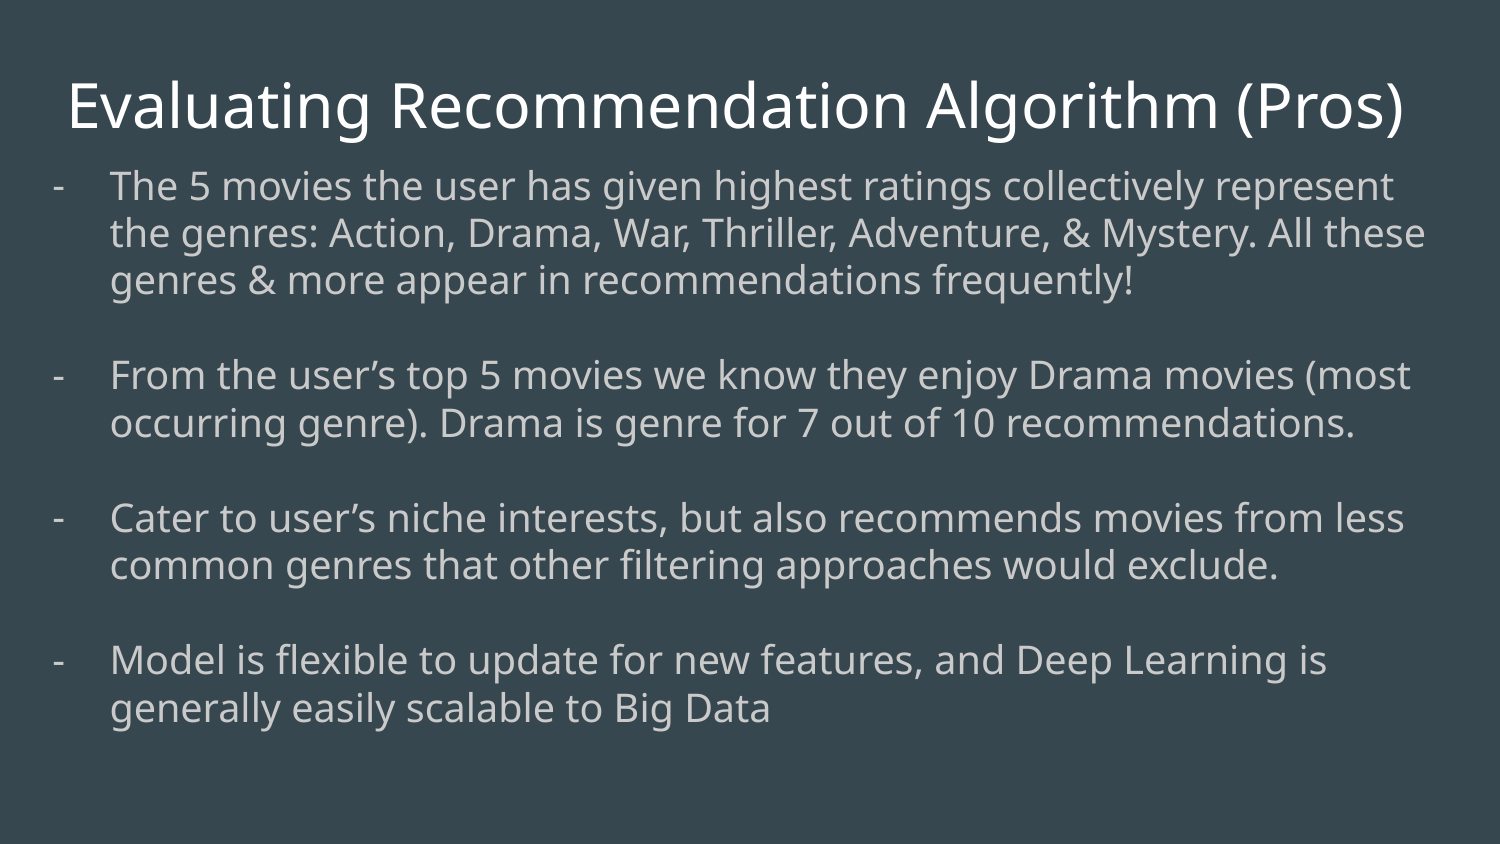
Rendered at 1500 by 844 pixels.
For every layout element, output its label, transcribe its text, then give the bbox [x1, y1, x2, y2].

title Evaluating Recommendation Algorithm (Pros) [51, 51, 1449, 145]
list The 5 movies the user has given highest ratings collectively represent the genres: Action, Drama, War, Thriller, Adventure, & Mystery. All these genres & more appear in recommendations frequently! From the user’s top 5 movies we know they enjoy Drama movies (most occurring genre). Drama is genre for 7 out of 10 recommendations. Cater to user’s niche interests, but also recommends movies from less common genres that other filtering approaches would exclude. Model is flexible to update for new features, and Deep Learning is generally easily scalable to Big Data [19, 145, 1449, 535]
